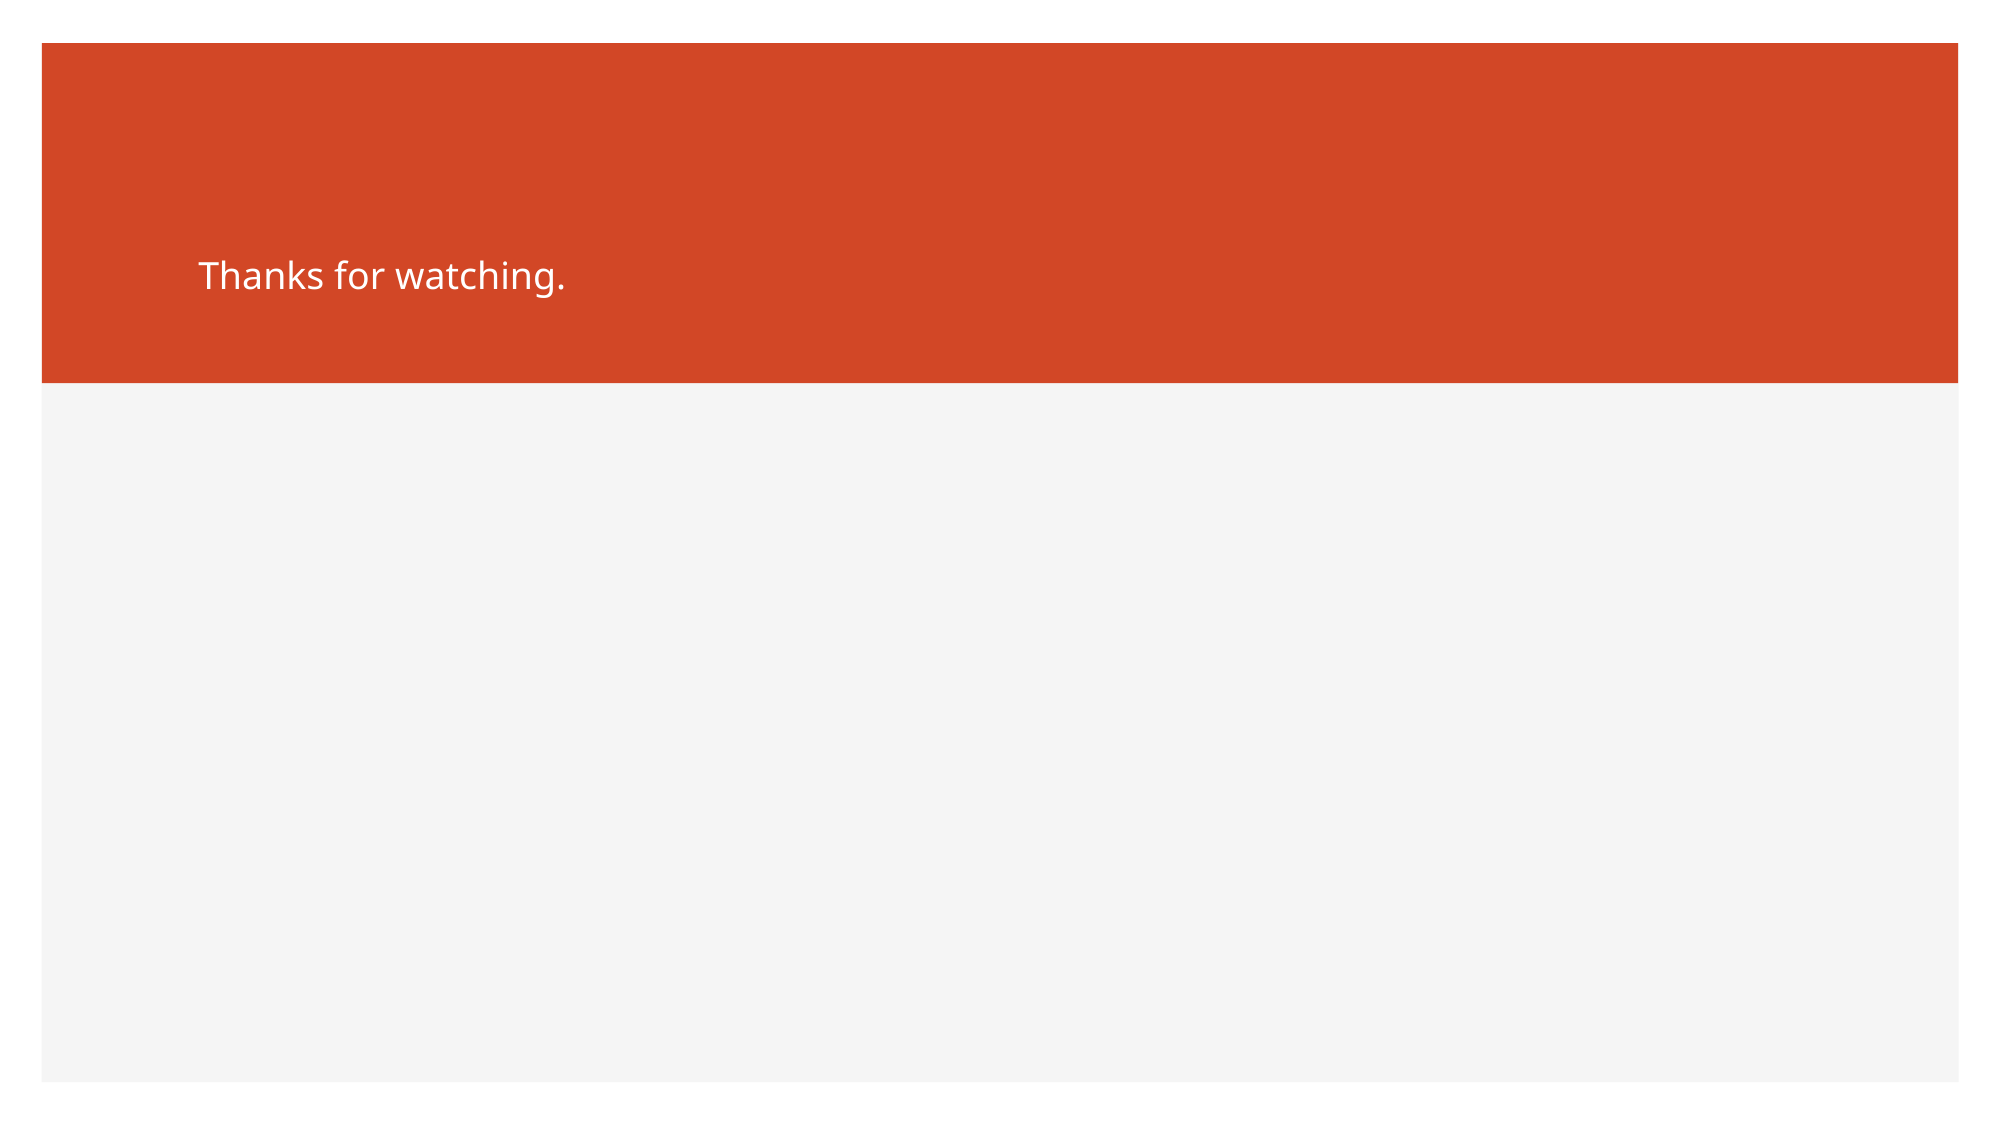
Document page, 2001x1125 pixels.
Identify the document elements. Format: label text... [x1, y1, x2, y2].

title Thanks for watching. [183, 244, 1312, 350]
